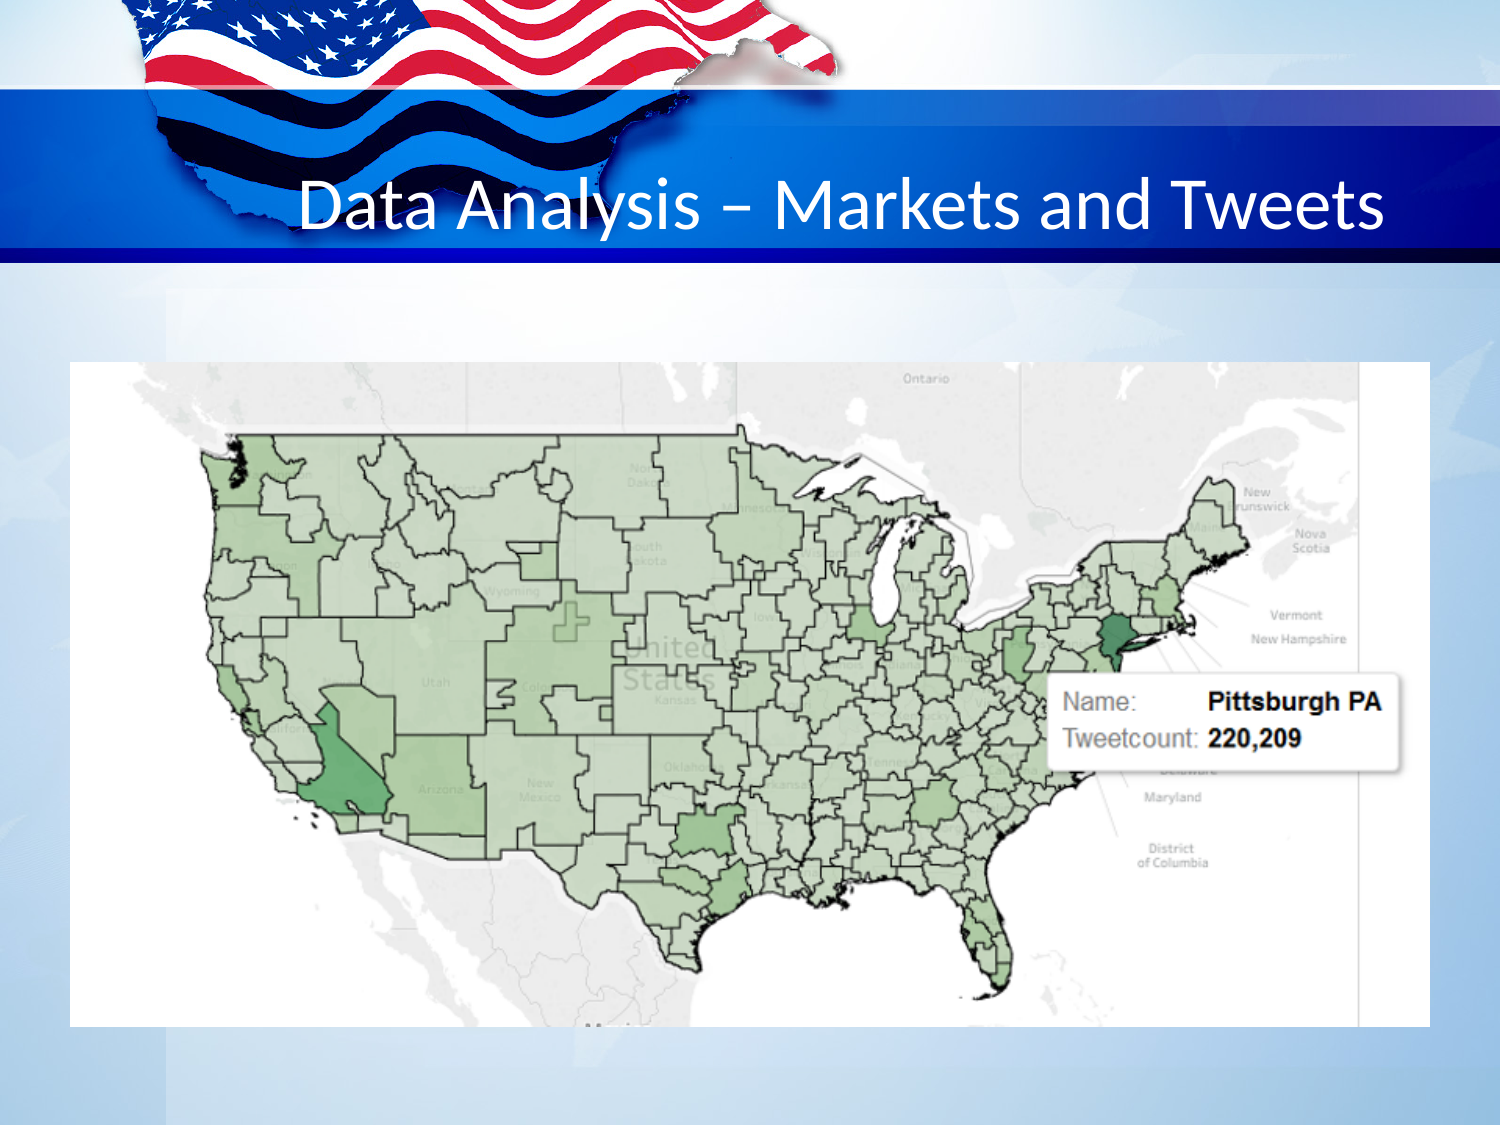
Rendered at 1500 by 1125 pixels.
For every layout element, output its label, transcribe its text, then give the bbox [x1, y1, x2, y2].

title Data Analysis – Markets and Tweets [98, 136, 1402, 262]
picture [0, 0, 1500, 1125]
